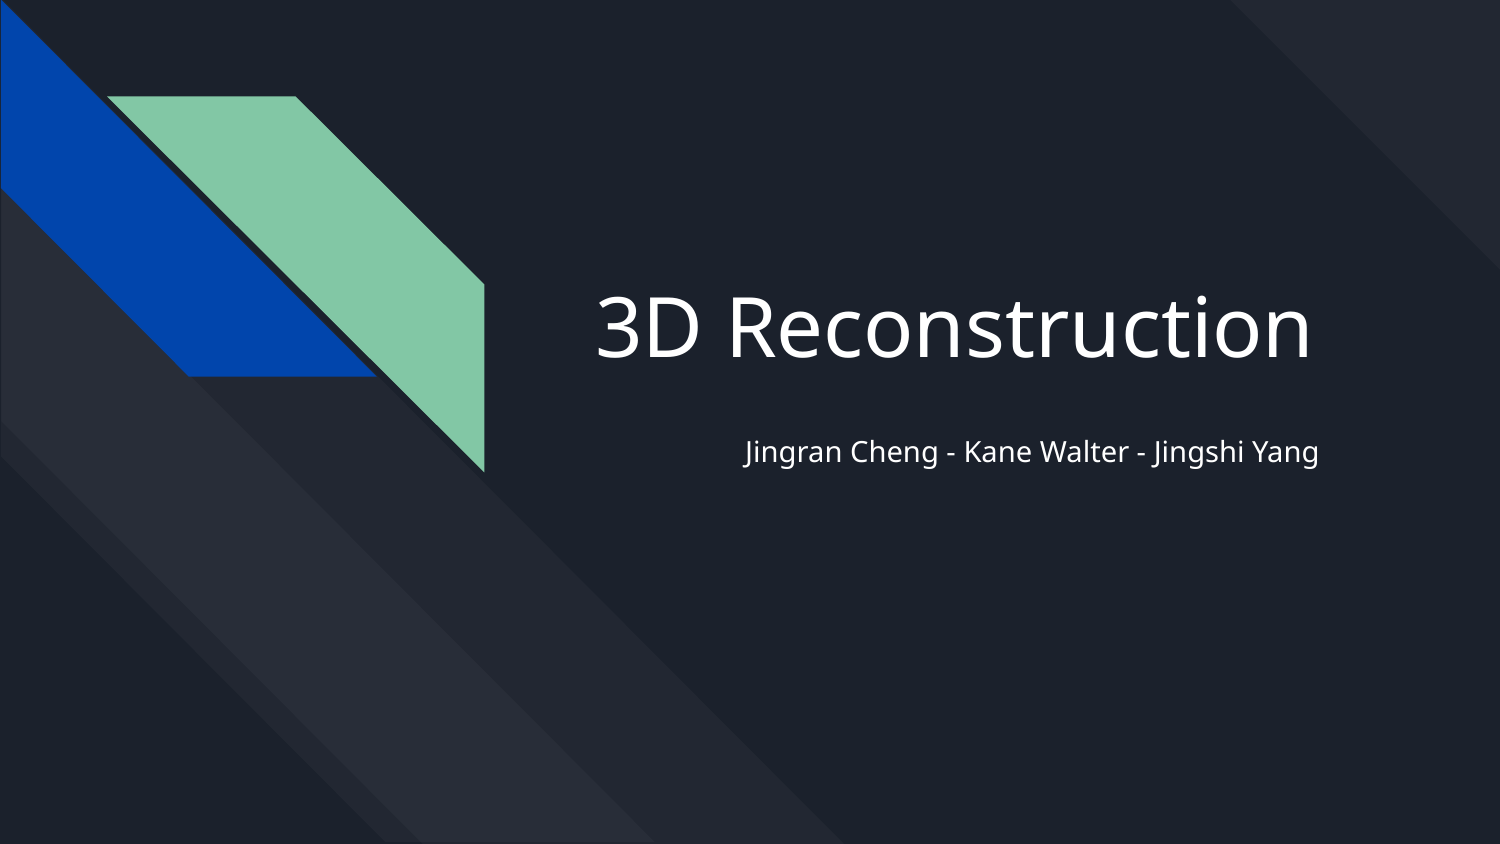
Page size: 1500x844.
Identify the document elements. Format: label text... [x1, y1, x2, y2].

title 3D Reconstruction Jingran Cheng - Kane Walter - Jingshi Yang [580, 258, 1404, 518]
